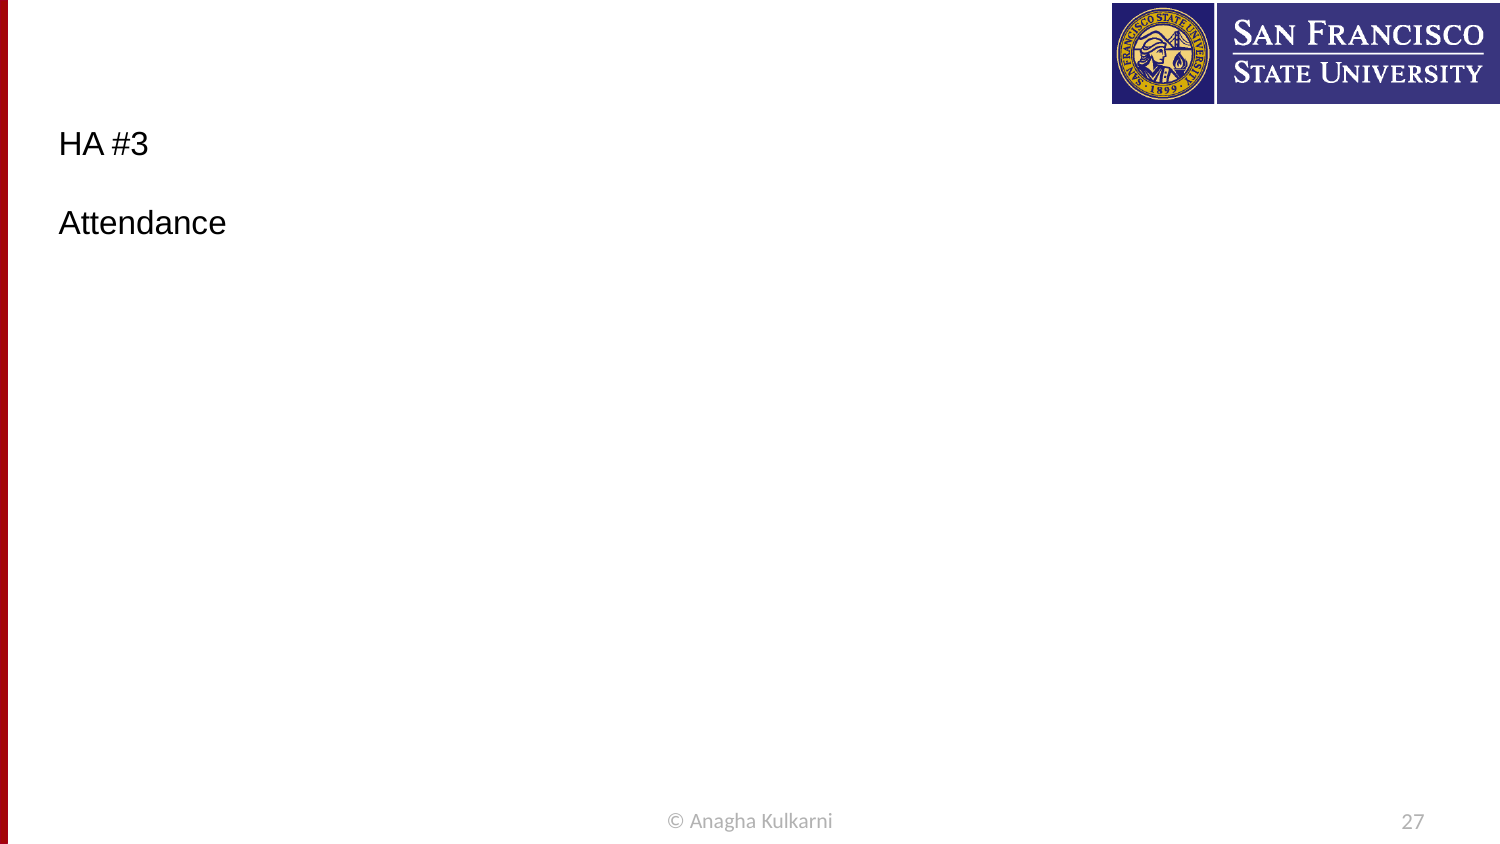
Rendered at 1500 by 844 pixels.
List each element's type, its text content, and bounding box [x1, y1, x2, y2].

slide_number 27 [1080, 806, 1425, 835]
footer © Anagha Kulkarni [510, 806, 990, 834]
list HA #3 Attendance [58, 121, 1442, 284]
picture [1112, 3, 1500, 104]
